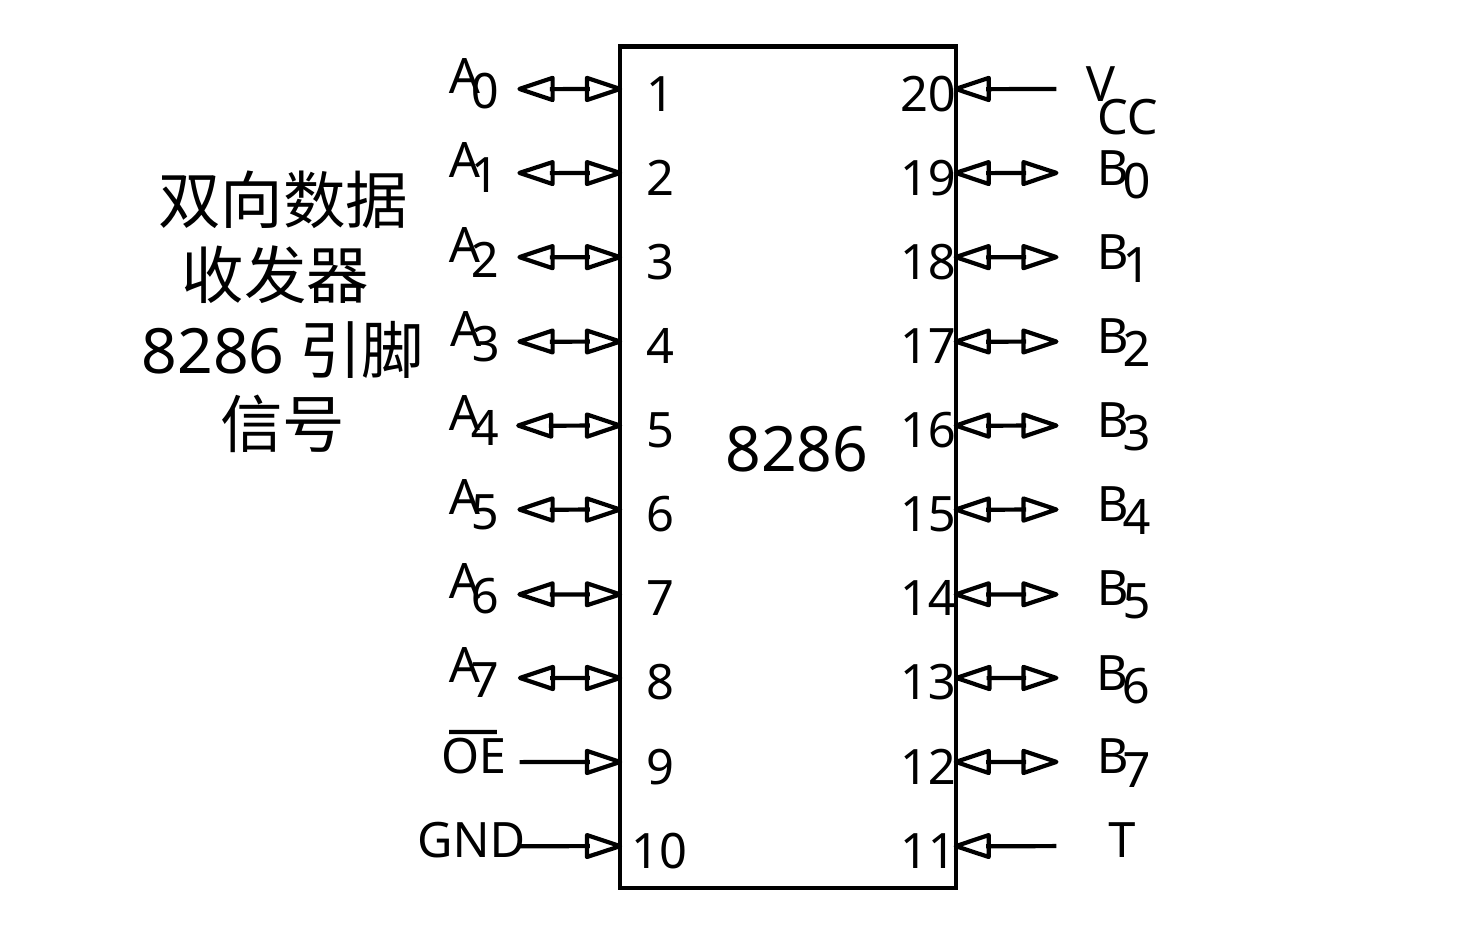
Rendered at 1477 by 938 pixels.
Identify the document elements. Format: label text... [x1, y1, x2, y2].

title 双向数据收发器8286引脚信号 [134, 172, 429, 449]
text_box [434, 46, 1152, 889]
